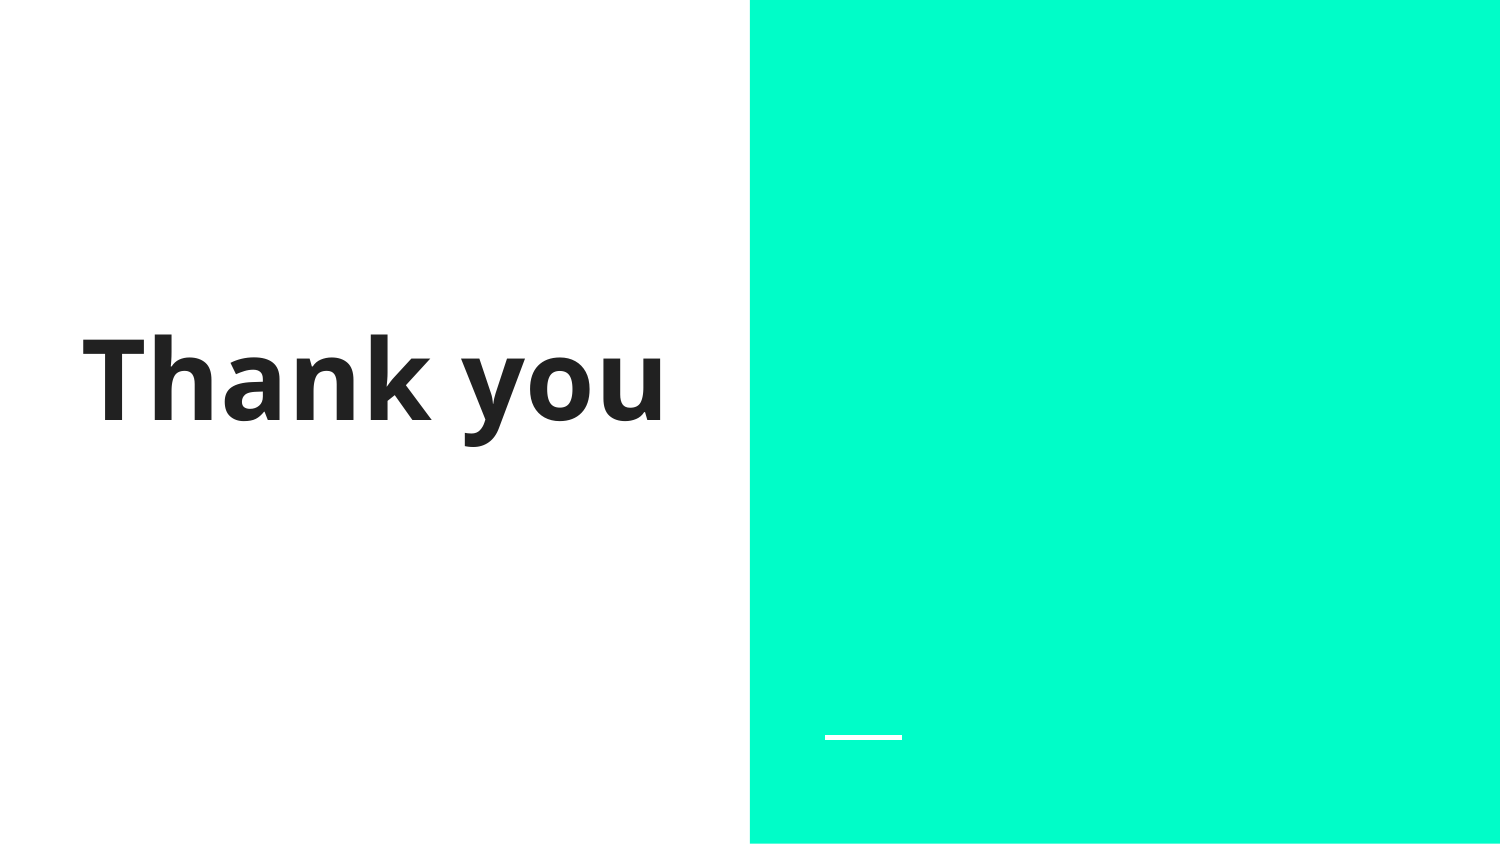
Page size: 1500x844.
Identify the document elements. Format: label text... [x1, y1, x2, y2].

title Thank you [43, 177, 708, 458]
